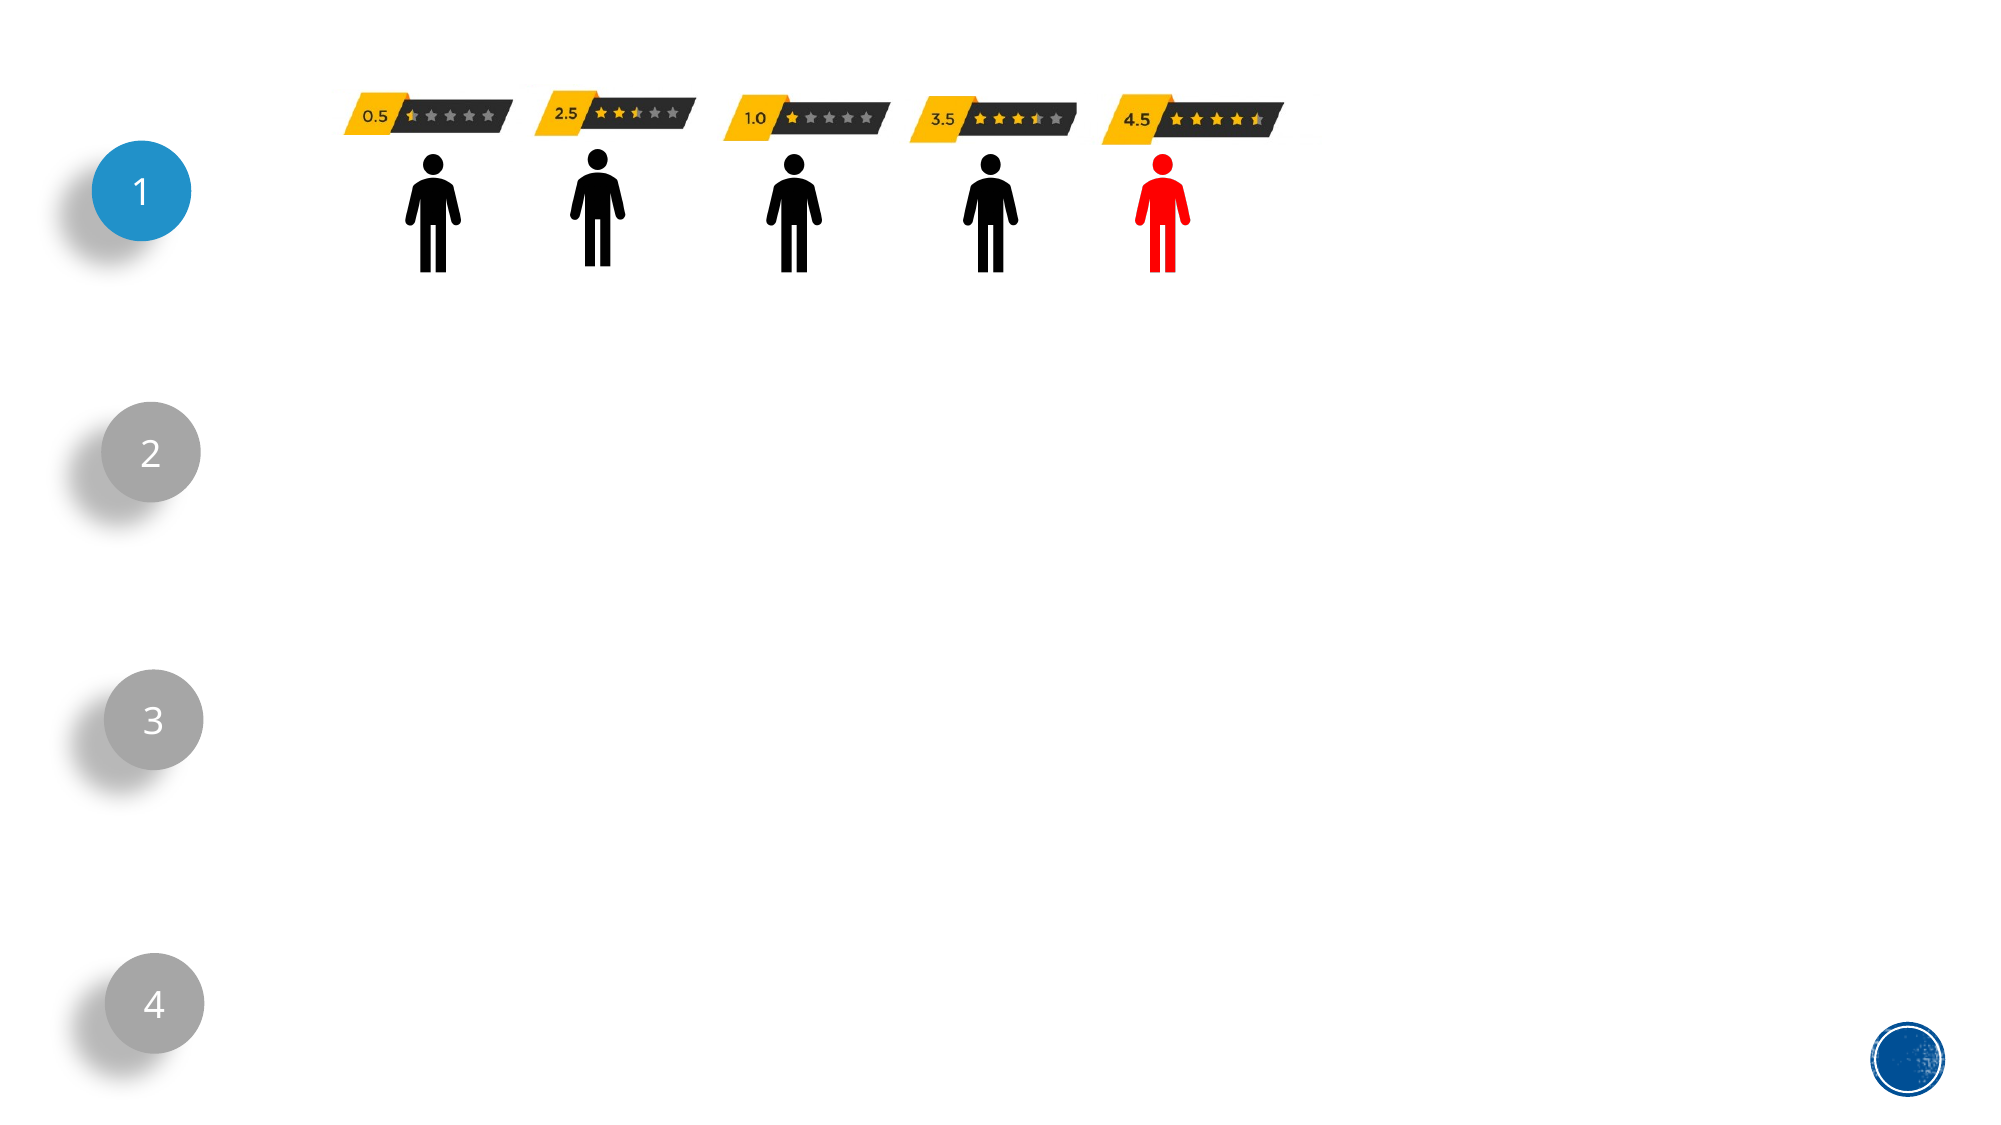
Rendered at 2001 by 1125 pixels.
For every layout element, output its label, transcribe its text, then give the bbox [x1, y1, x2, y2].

text_box 2 [100, 400, 202, 504]
text_box 3 [102, 668, 205, 772]
text_box 1 [90, 139, 193, 243]
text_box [322, 87, 1320, 274]
text_box 4 [103, 951, 206, 1055]
